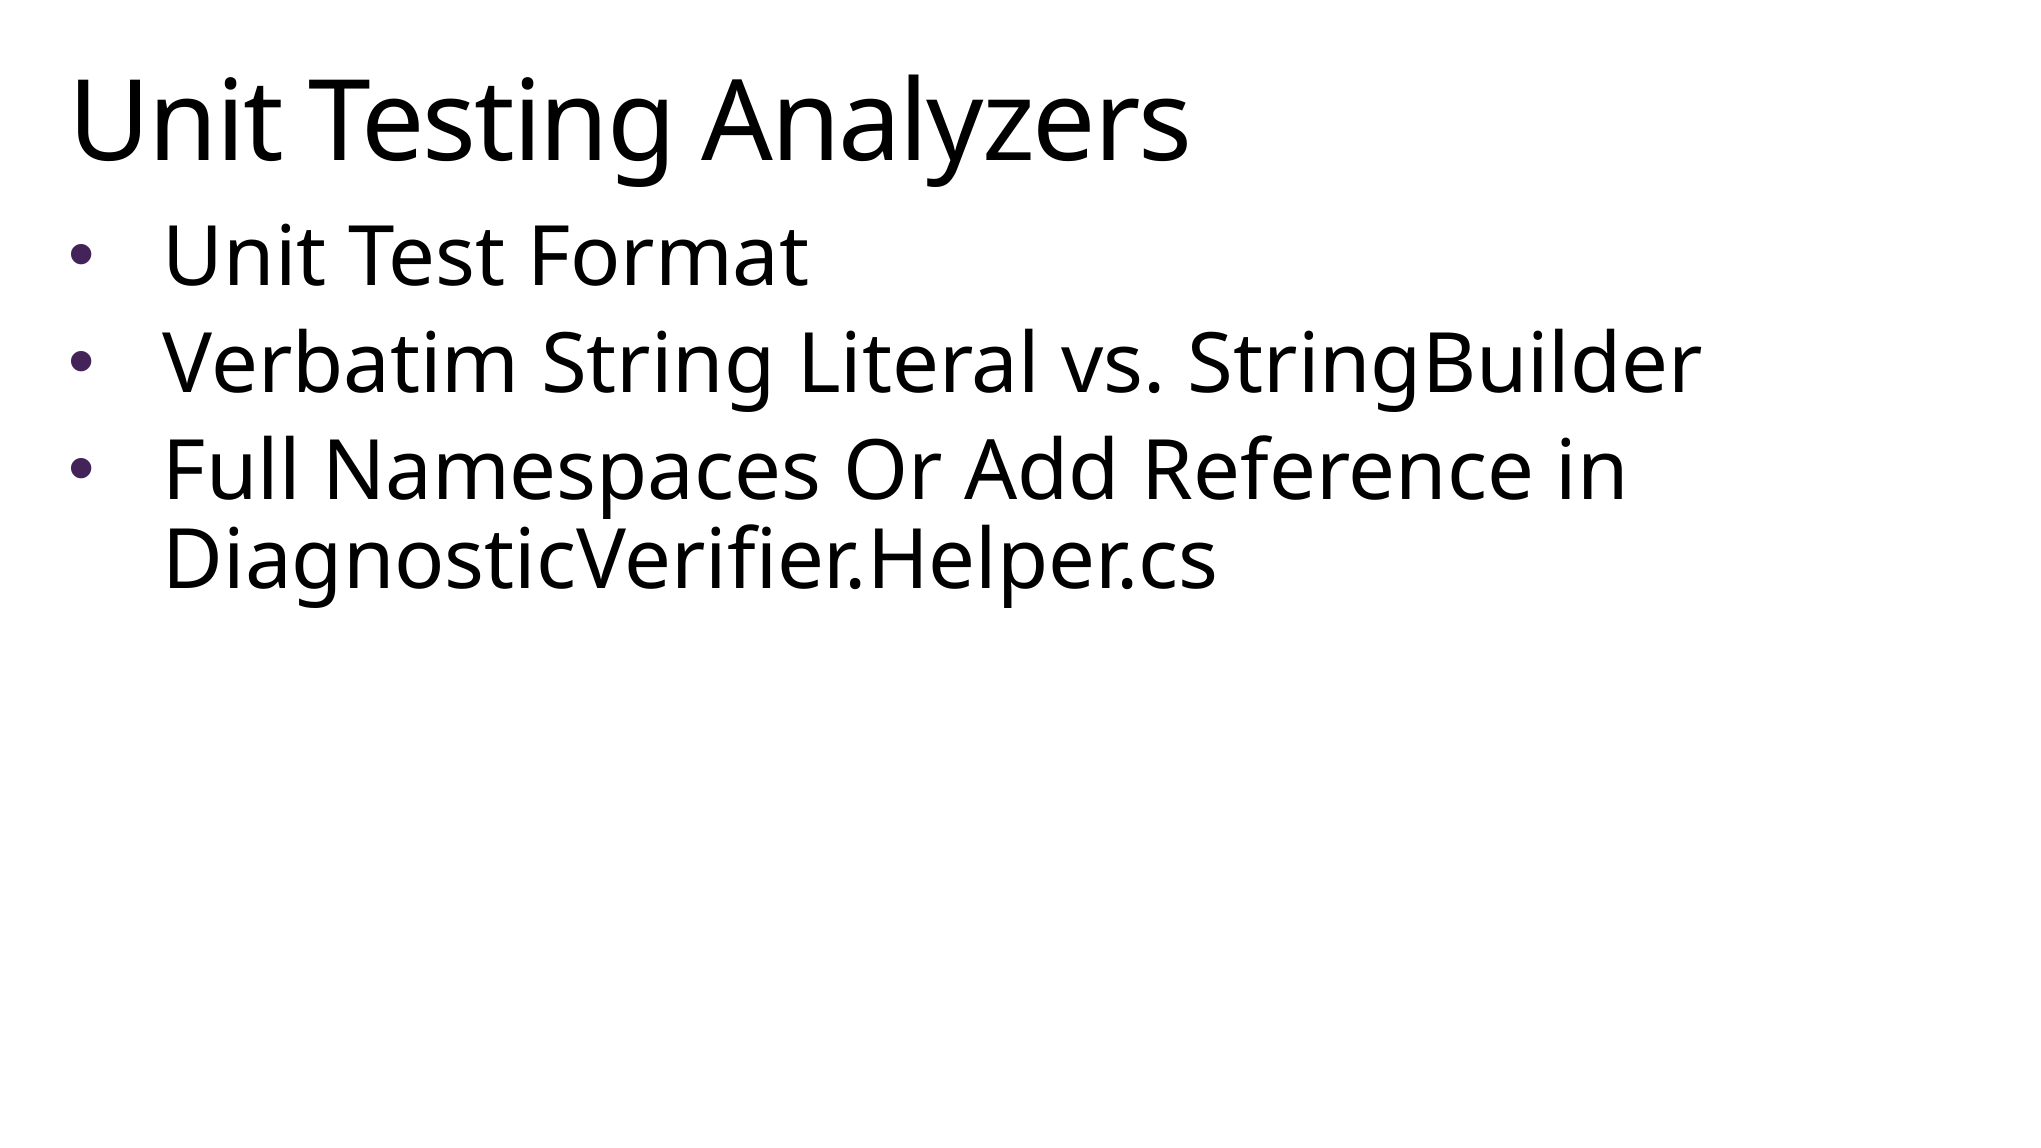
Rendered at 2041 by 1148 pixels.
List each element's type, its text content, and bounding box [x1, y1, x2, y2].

title Unit Testing Analyzers [45, 48, 1996, 198]
list Unit Test Format Verbatim String Literal vs. StringBuilder Full Namespaces Or Add Reference in DiagnosticVerifier.Helper.cs [45, 198, 1996, 745]
